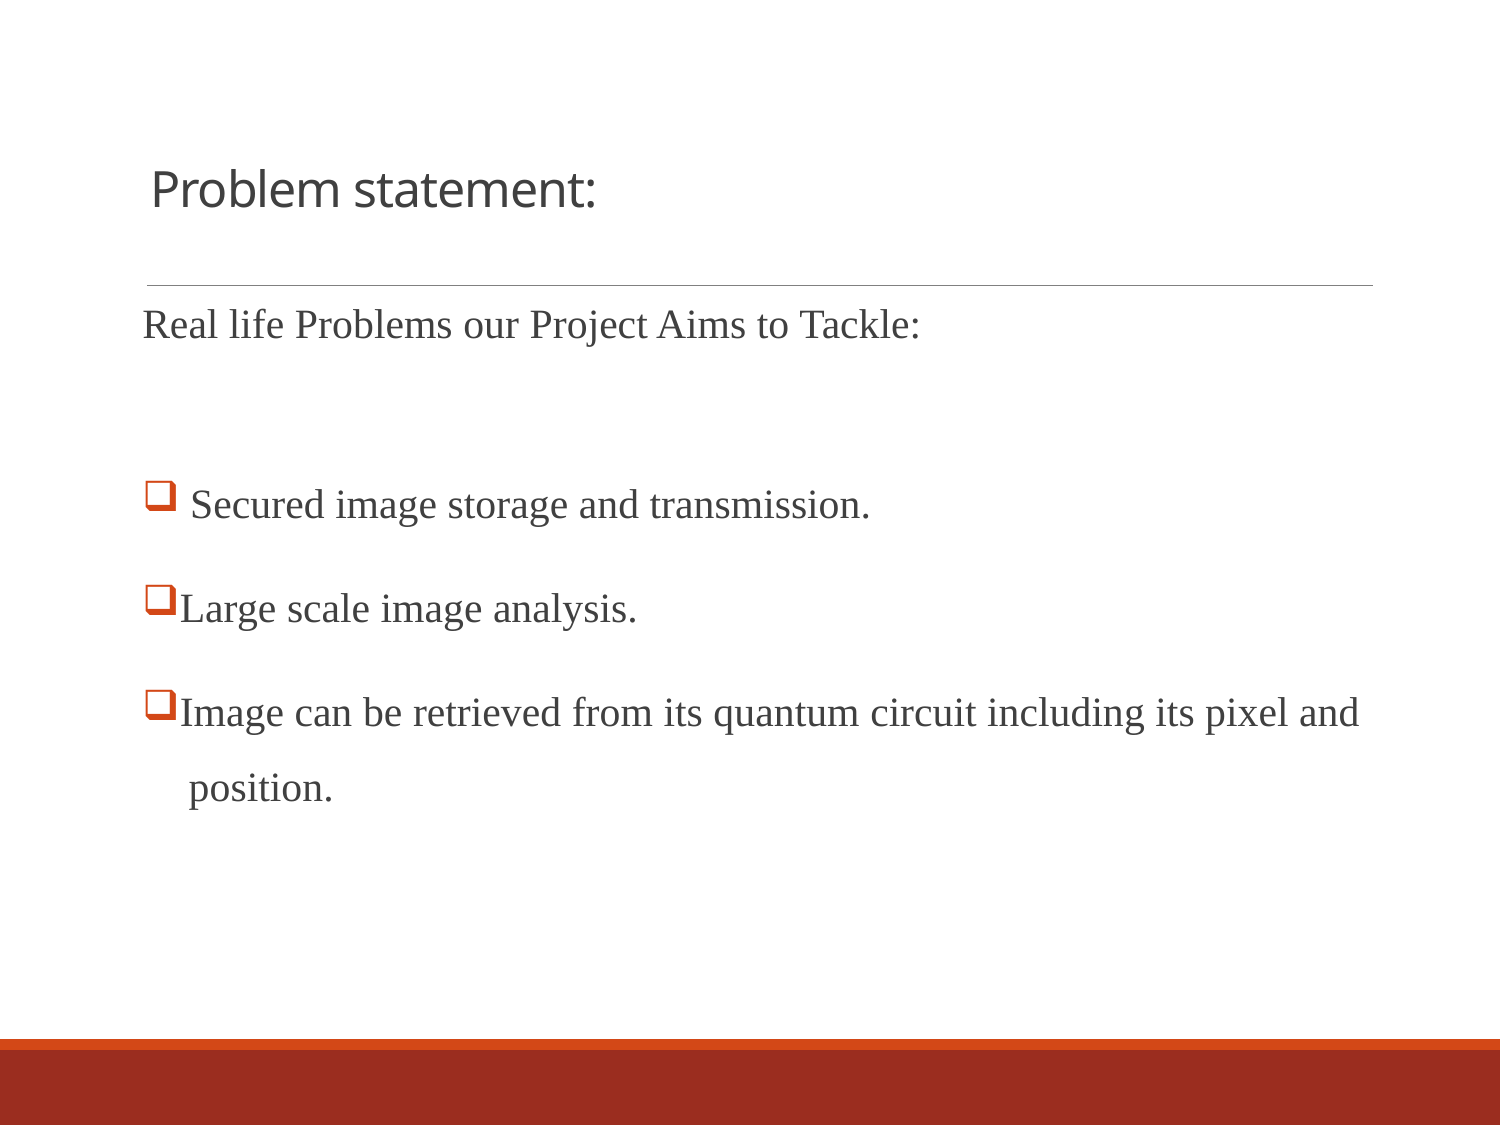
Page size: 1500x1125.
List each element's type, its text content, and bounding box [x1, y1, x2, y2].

title Problem statement: [135, 47, 1373, 285]
list Real life Problems our Project Aims to Tackle: Secured image storage and transmission. Large scale image analysis. Image can be retrieved from its quantum circuit including its pixel and position. [142, 295, 1380, 956]
